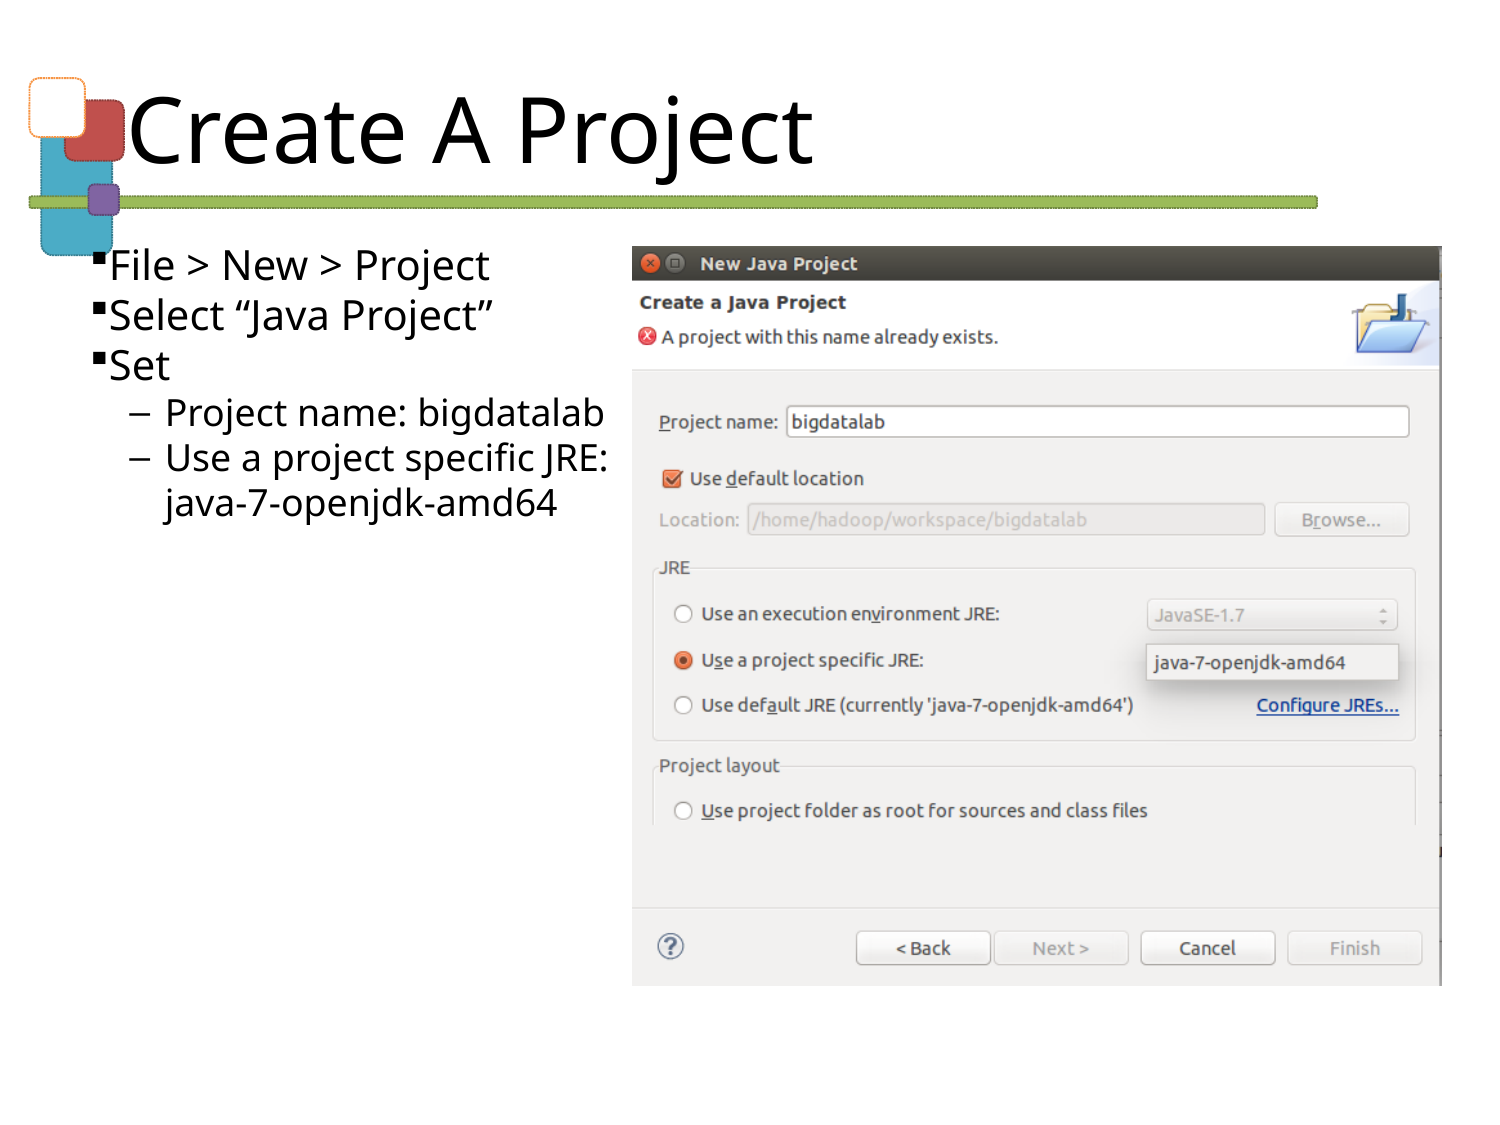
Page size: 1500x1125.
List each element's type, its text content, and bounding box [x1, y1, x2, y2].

picture [632, 245, 1442, 986]
text_box Create A Project [112, 45, 1425, 208]
text_box File > New > Project Select “Java Project” Set Project name: bigdatalab Use a project specific JRE: java-7-openjdk-amd64 [75, 231, 633, 1005]
